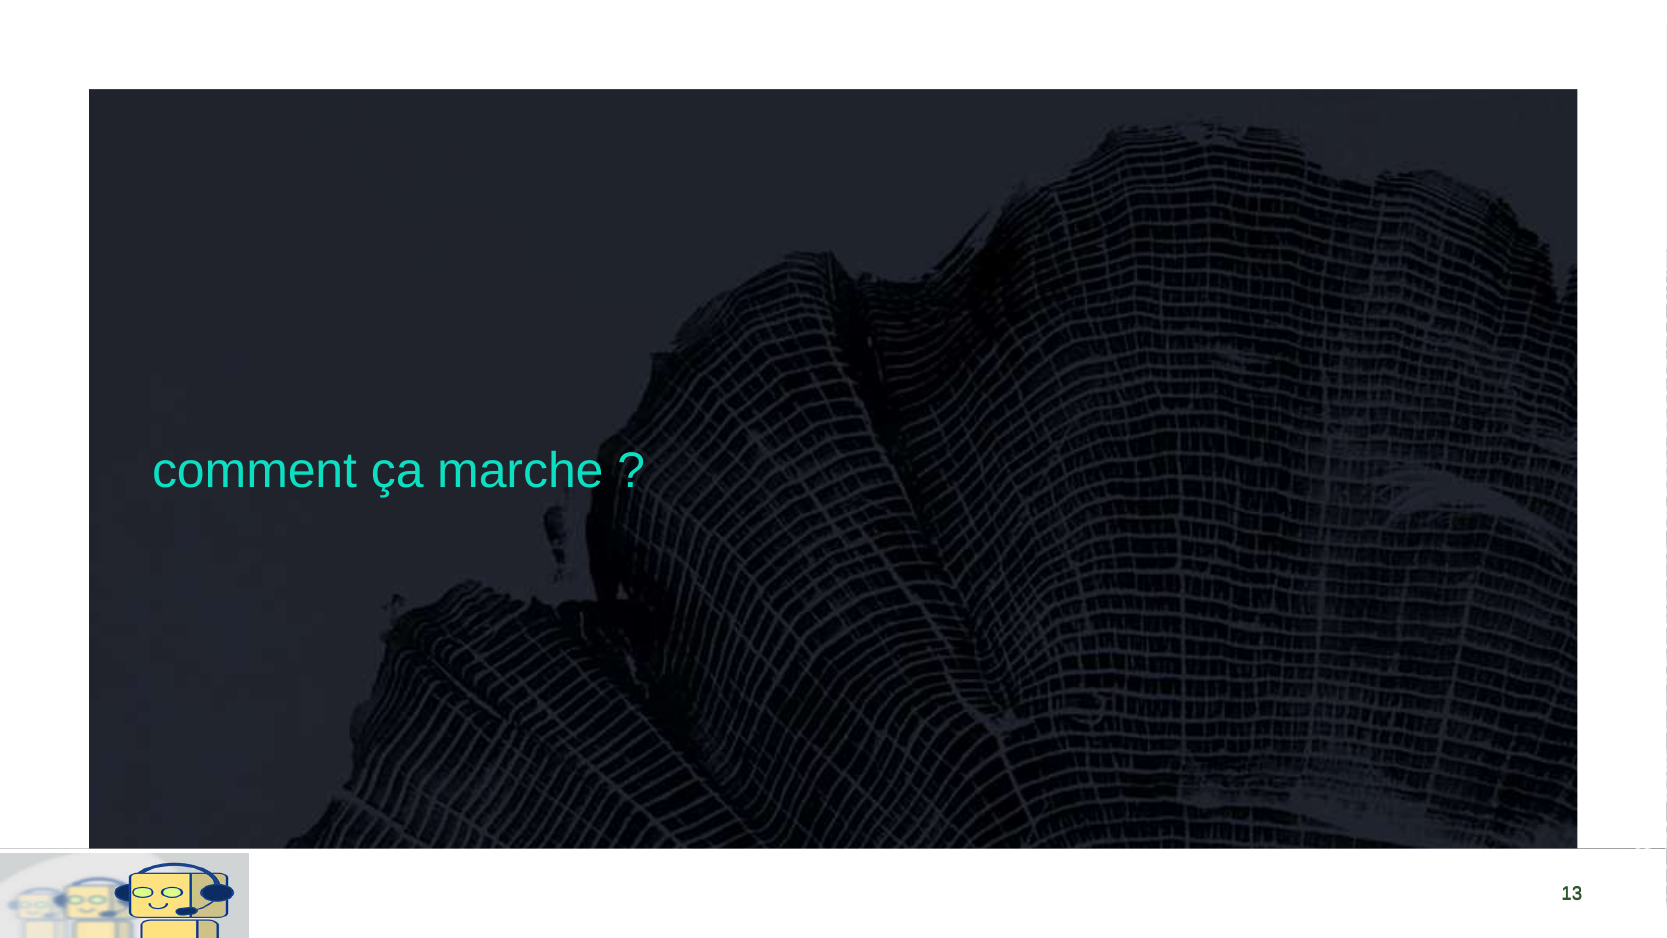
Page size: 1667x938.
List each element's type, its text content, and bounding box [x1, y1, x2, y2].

picture [0, 853, 249, 938]
title comment ça marche ? [150, 435, 677, 595]
text_box 13 [1559, 880, 1585, 904]
picture [89, 90, 1577, 848]
